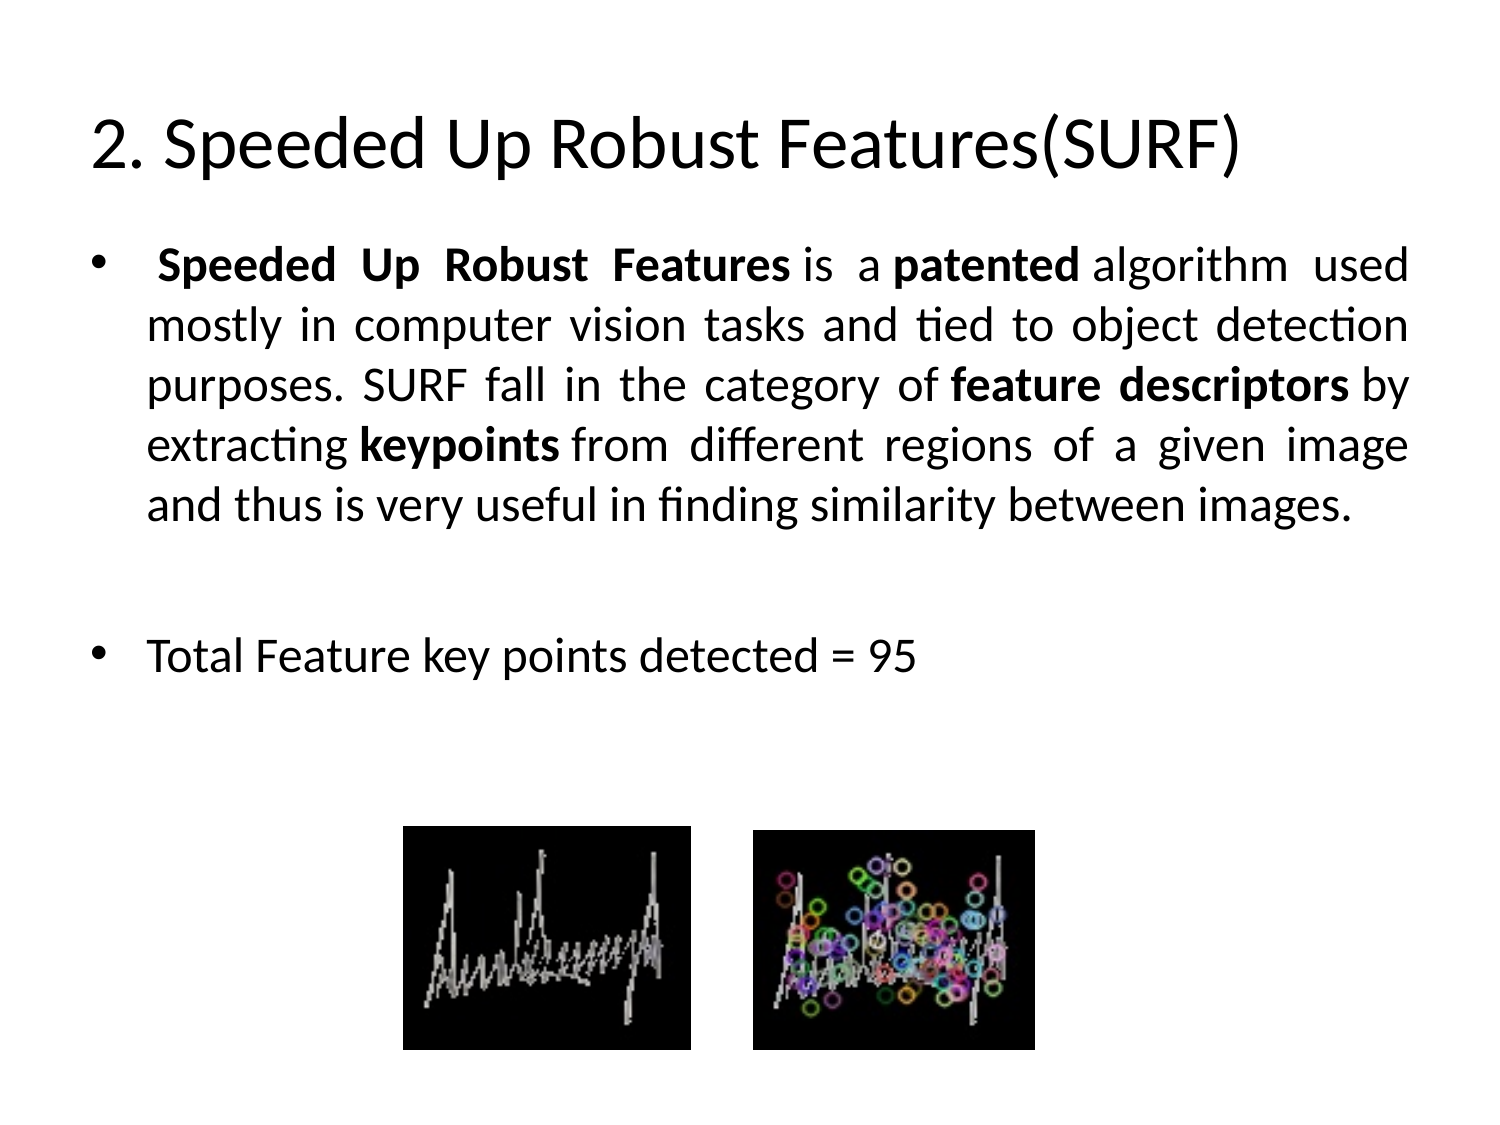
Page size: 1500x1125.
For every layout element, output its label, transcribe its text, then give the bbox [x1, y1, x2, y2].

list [403, 825, 691, 1050]
picture [753, 830, 1036, 1050]
list Speeded Up Robust Features is a patented algorithm used mostly in computer vision tasks and tied to object detection purposes. SURF fall in the category of feature descriptors by extracting keypoints from different regions of a given image and thus is very useful in finding similarity between images. Total Feature key points detected = 95 [75, 223, 1425, 1033]
title 2. Speeded Up Robust Features(SURF) [75, 45, 1425, 223]
